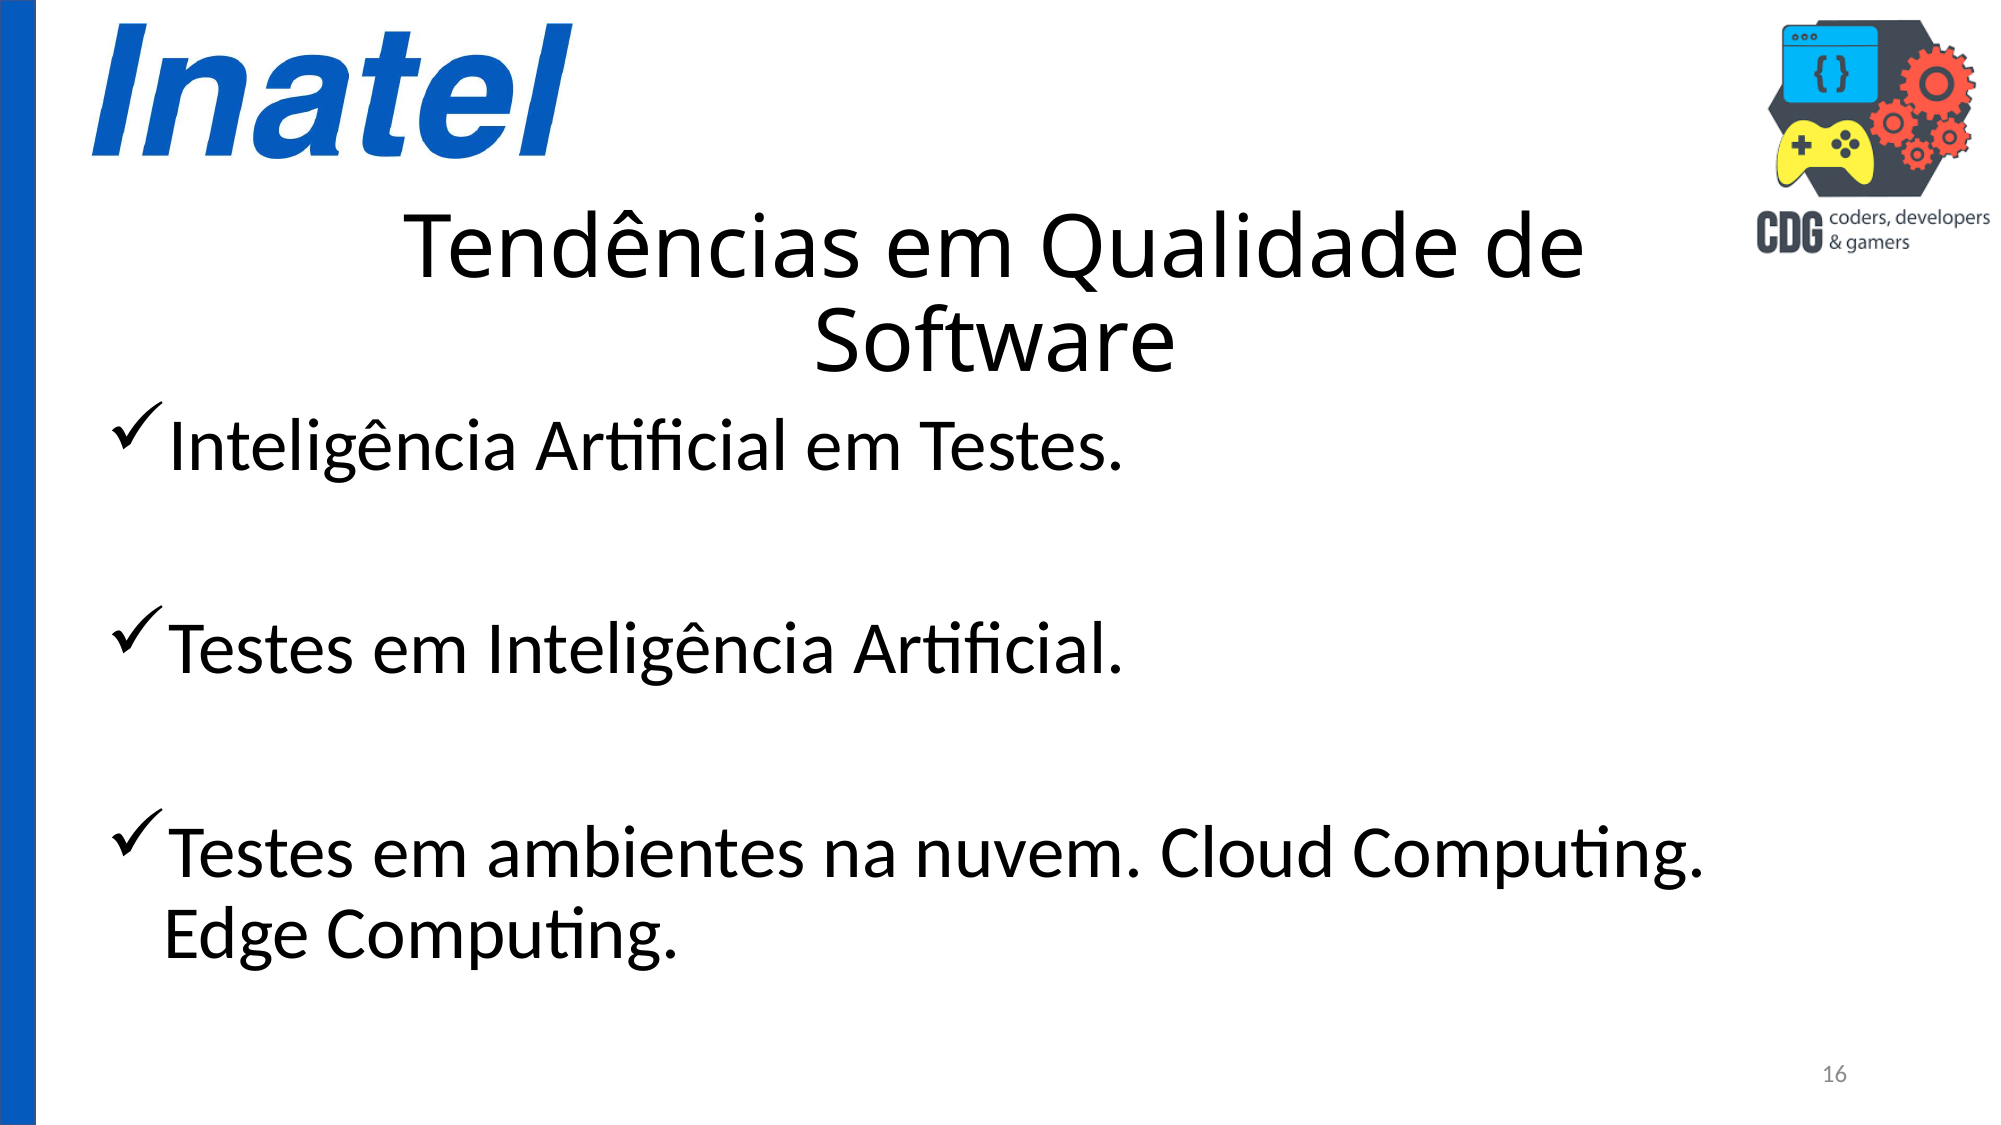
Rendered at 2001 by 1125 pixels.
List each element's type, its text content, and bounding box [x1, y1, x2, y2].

text_box [0, 0, 36, 1125]
picture [91, 23, 573, 159]
slide_number 16 [1412, 1042, 1863, 1103]
picture [1745, 10, 2000, 266]
title Tendências em Qualidade de Software [245, 192, 1746, 398]
subtitle Inteligência Artificial em Testes. Testes em Inteligência Artificial. Testes em ambientes na nuvem. Cloud Computing. Edge Computing. [91, 398, 1750, 1080]
